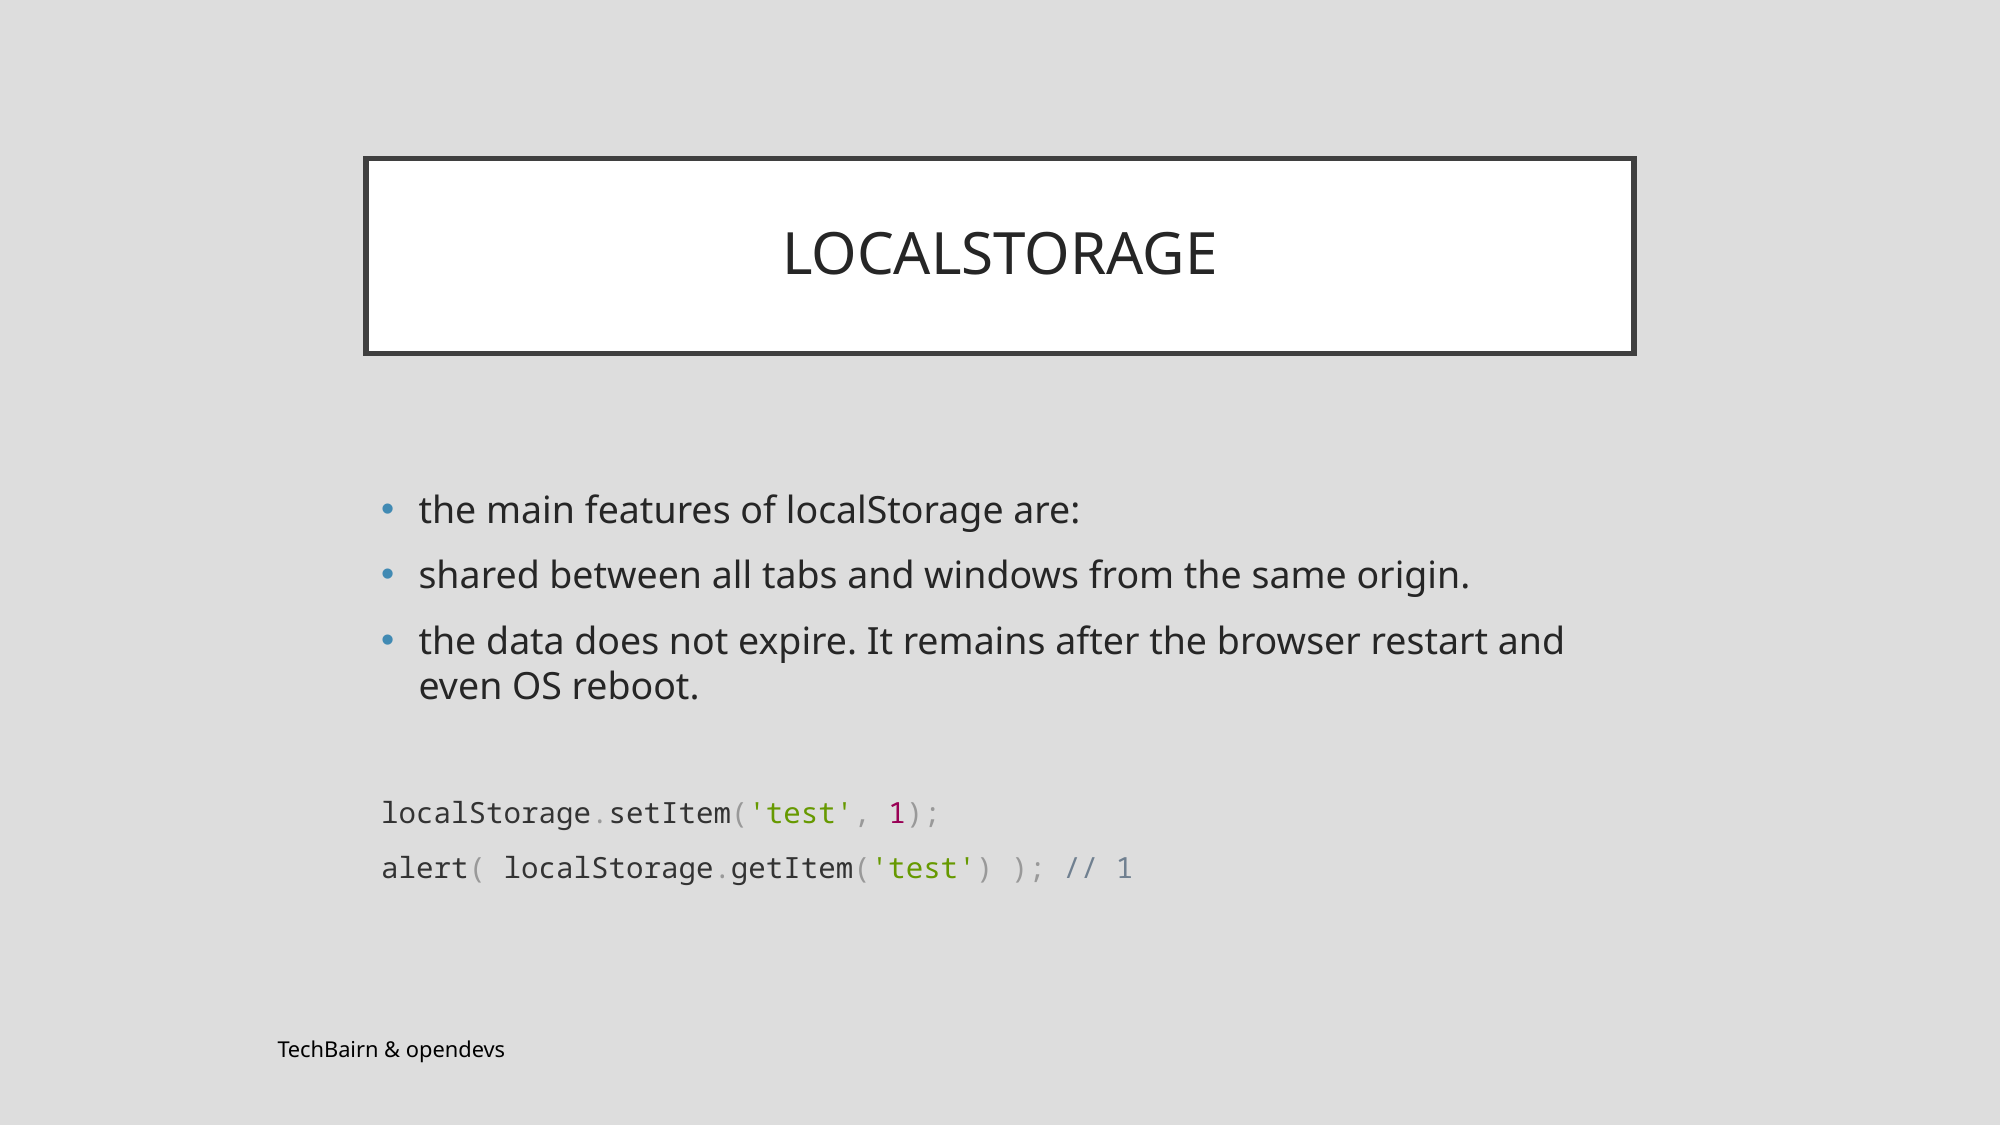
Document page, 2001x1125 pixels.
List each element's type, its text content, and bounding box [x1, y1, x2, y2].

footer TechBairn & opendevs [262, 1023, 1231, 1076]
title LOCALSTORAGE [363, 156, 1637, 356]
text_box the main features of localStorage are: shared between all tabs and windows from the same origin. the data does not expire. It remains after the browser restart and even OS reboot. localStorage.setItem('test', 1); alert( localStorage.getItem('test') ); // 1 [365, 470, 1634, 1016]
